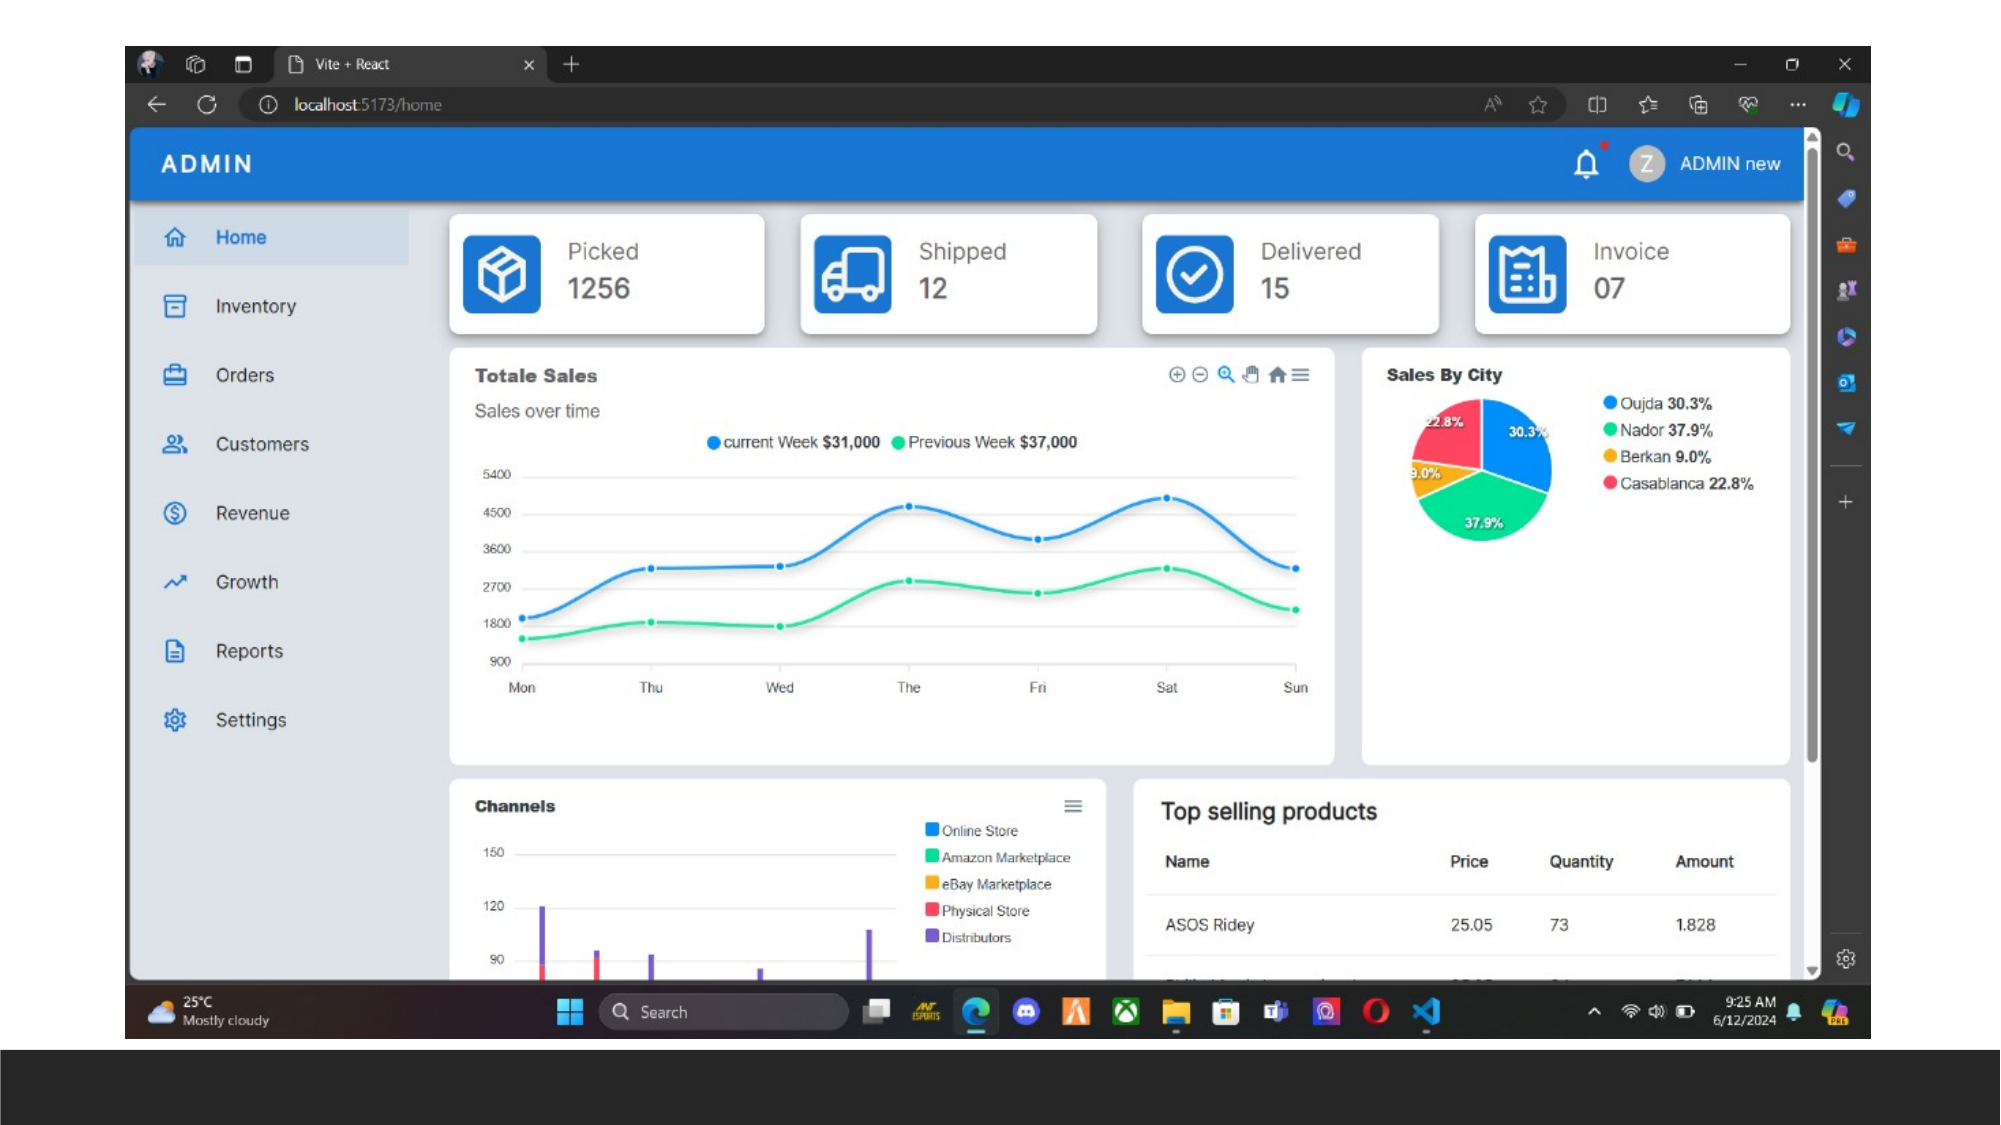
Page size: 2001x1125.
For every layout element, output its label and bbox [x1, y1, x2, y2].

list [124, 46, 1872, 1039]
